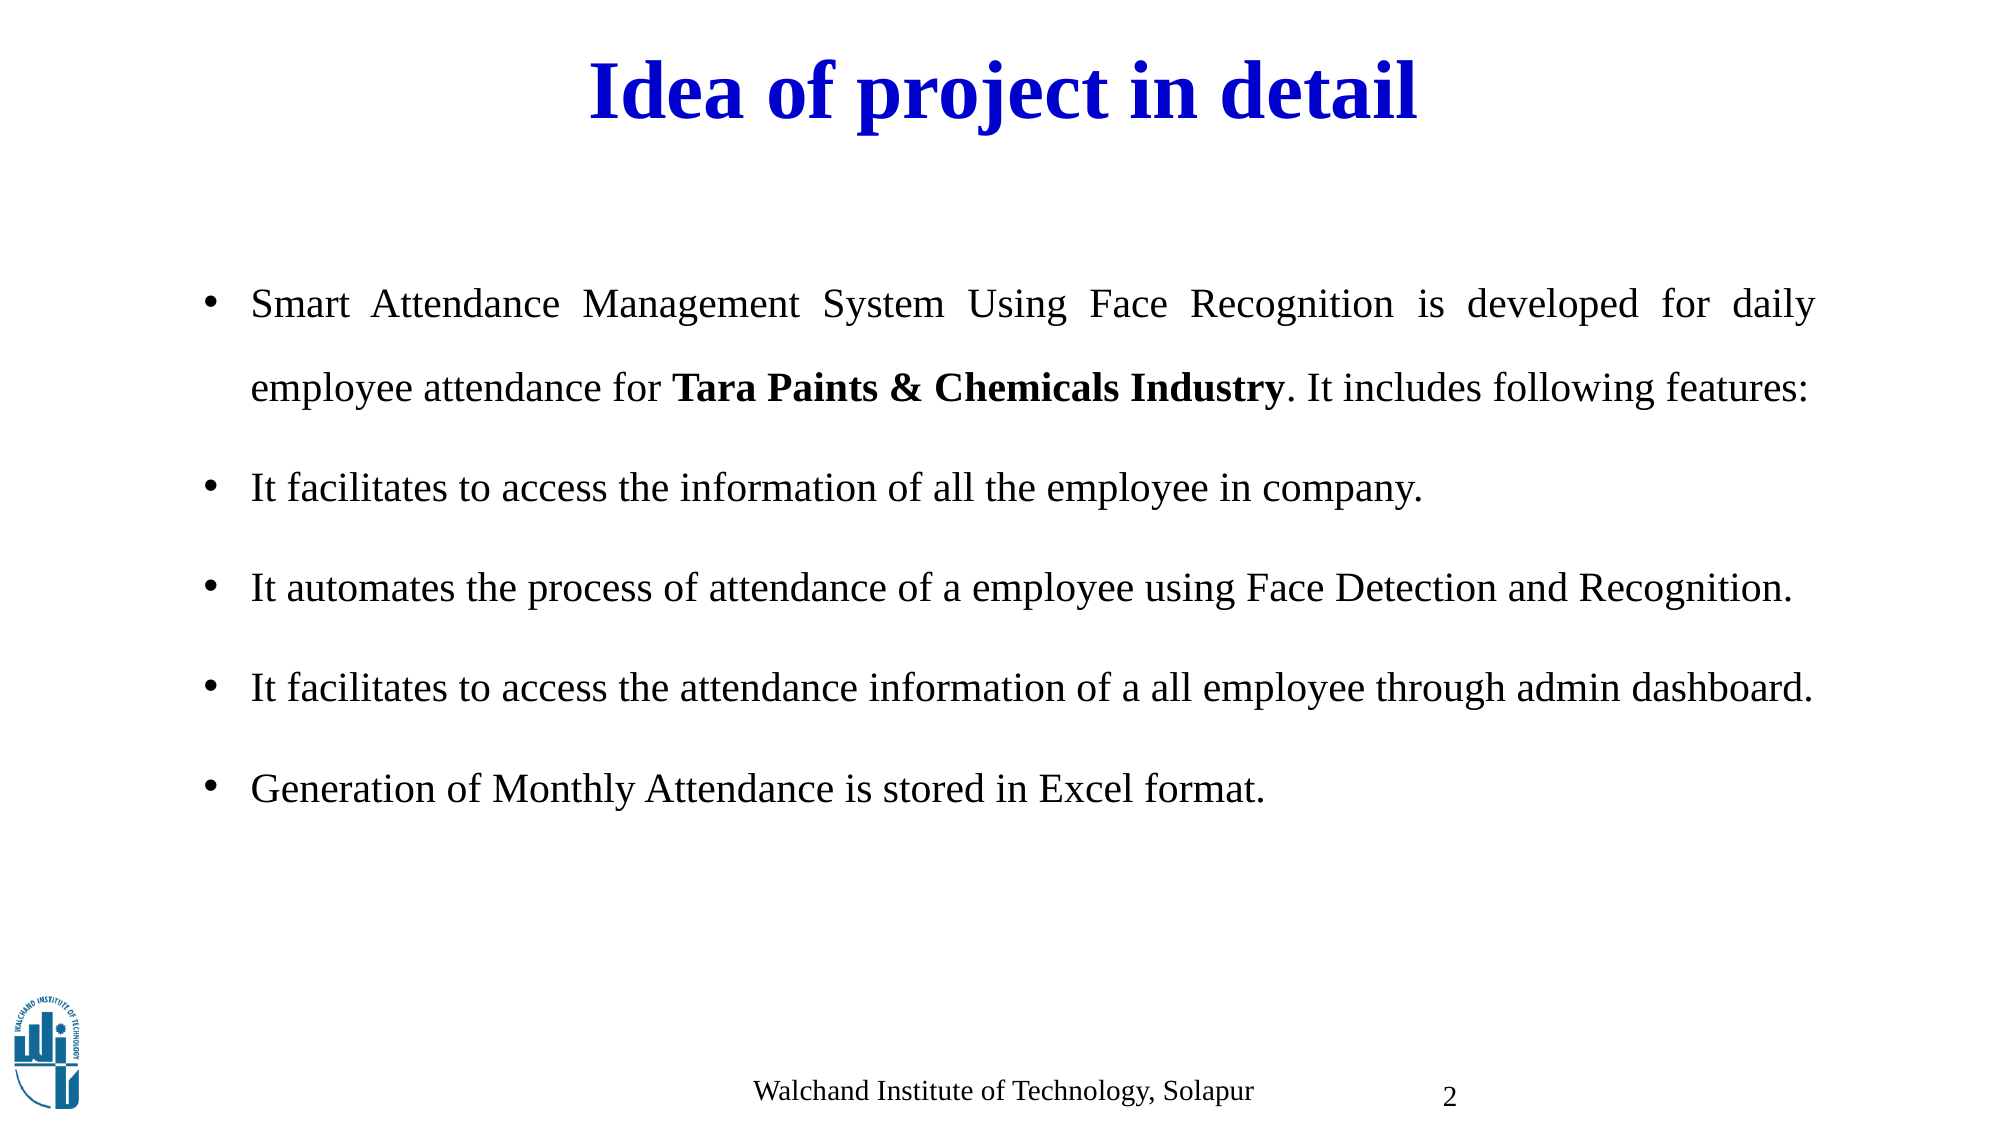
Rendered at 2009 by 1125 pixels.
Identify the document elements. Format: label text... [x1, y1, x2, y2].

slide_number 2 [1004, 1065, 1473, 1125]
text_box Smart Attendance Management System Using Face Recognition is developed for daily employee attendance for Tara Paints & Chemicals Industry. It includes following features: It facilitates to access the information of all the employee in company. It automates the process of attendance of a employee using Face Detection and Recognition. It facilitates to access the attendance information of a all employee through admin dashboard. Generation of Monthly Attendance is stored in Excel format. [188, 235, 1831, 918]
title Idea of project in detail [0, 7, 2008, 164]
footer Walchand Institute of Technology, Solapur [686, 1058, 1322, 1119]
picture [14, 995, 79, 1109]
